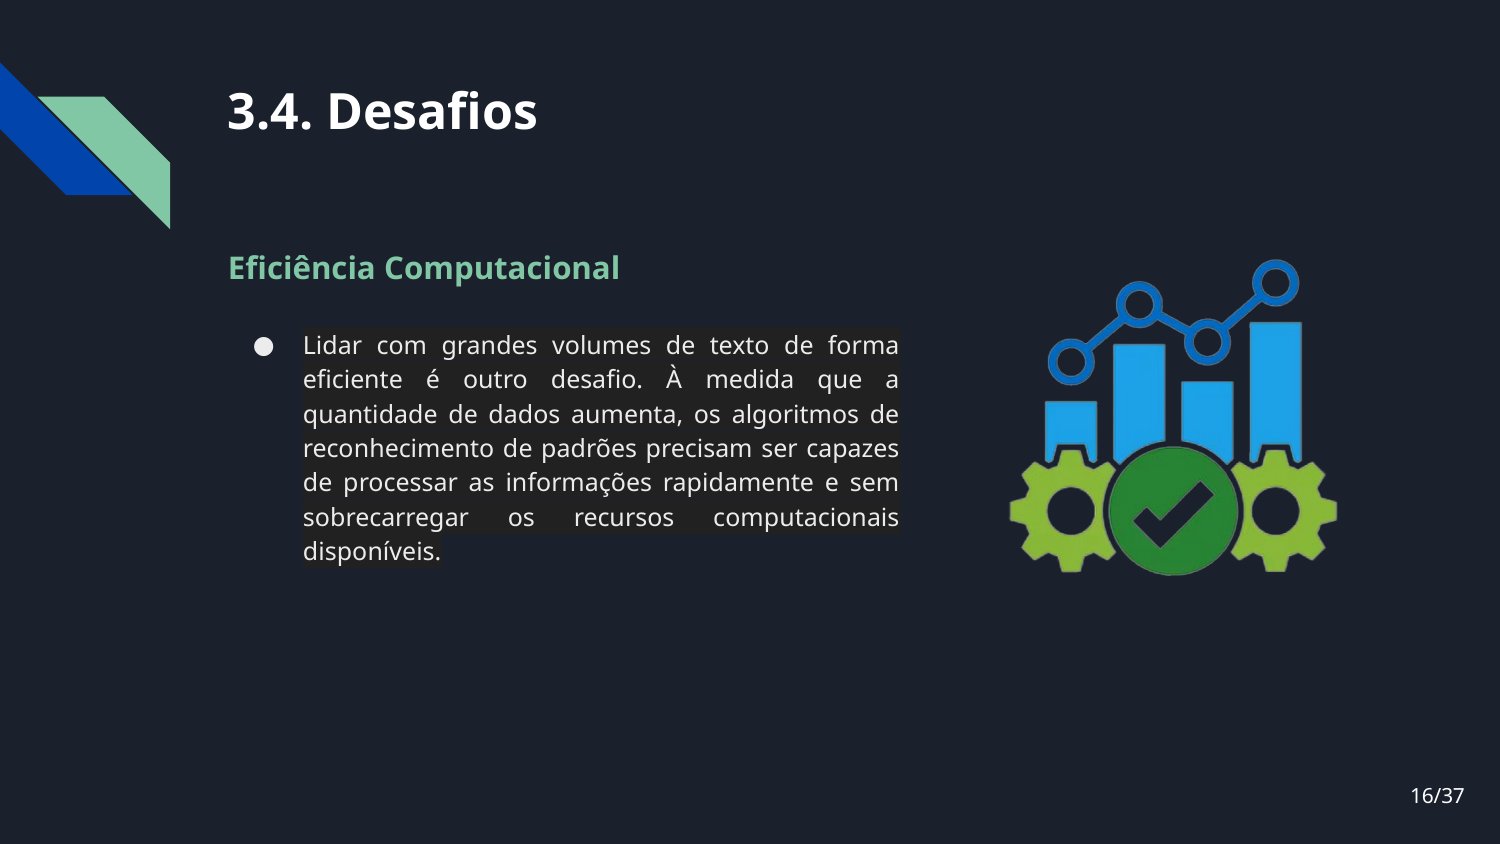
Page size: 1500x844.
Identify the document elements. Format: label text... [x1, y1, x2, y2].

picture [870, 154, 1456, 722]
slide_number 16/37 [1389, 764, 1480, 830]
title 3.4. Desafios [212, 64, 1368, 214]
list Eficiência Computacional Lidar com grandes volumes de texto de forma eficiente é outro desafio. À medida que a quantidade de dados aumenta, os algoritmos de reconhecimento de padrões precisam ser capazes de processar as informações rapidamente e sem sobrecarregar os recursos computacionais disponíveis. [212, 214, 916, 844]
